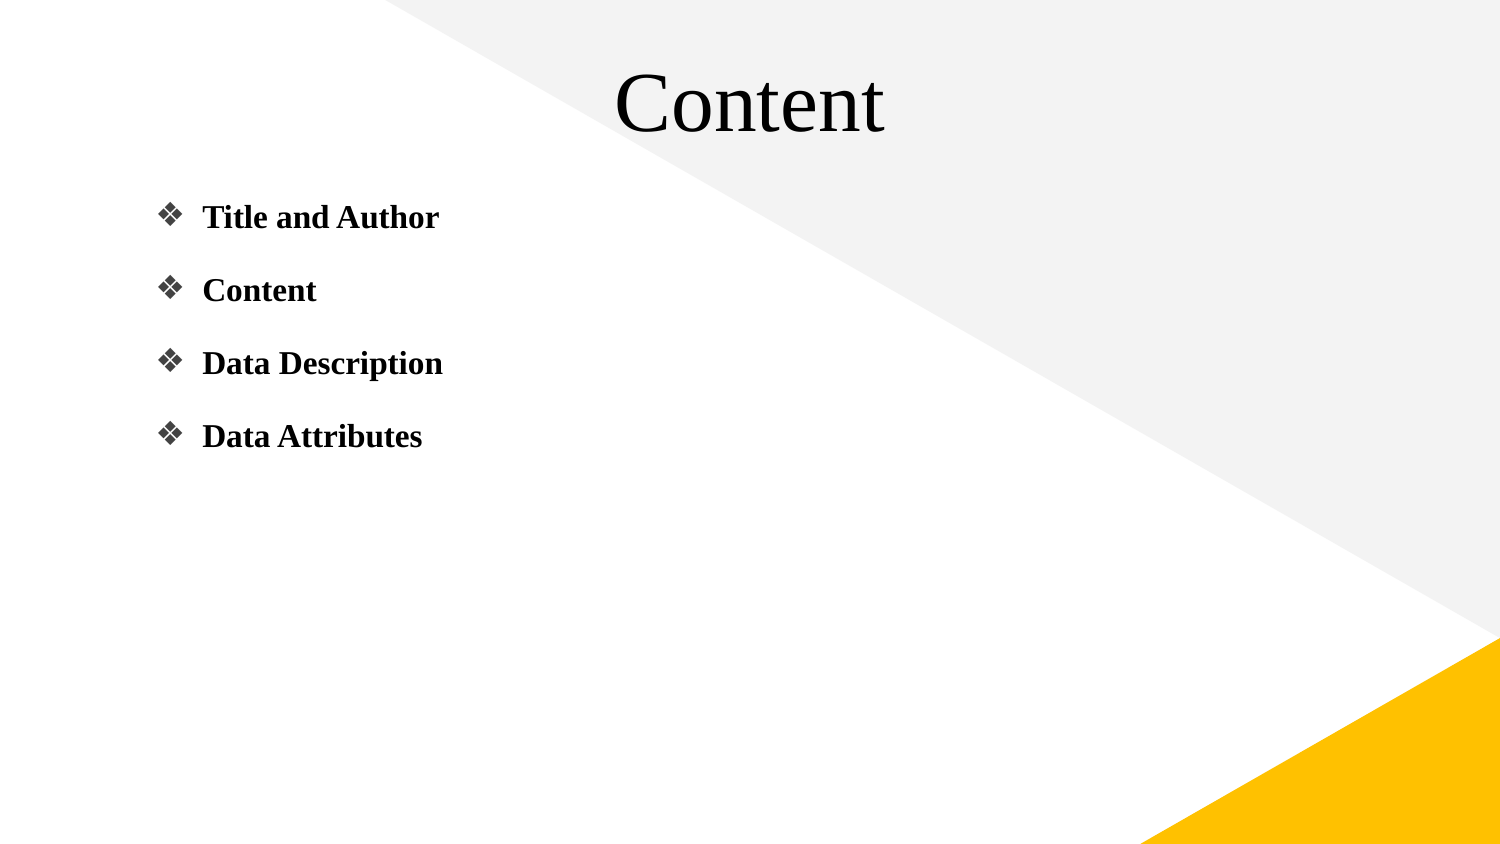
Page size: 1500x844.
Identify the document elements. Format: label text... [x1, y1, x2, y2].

list Title and Author Content Data Description Data Attributes [140, 179, 1418, 803]
title Content [85, 31, 1415, 126]
